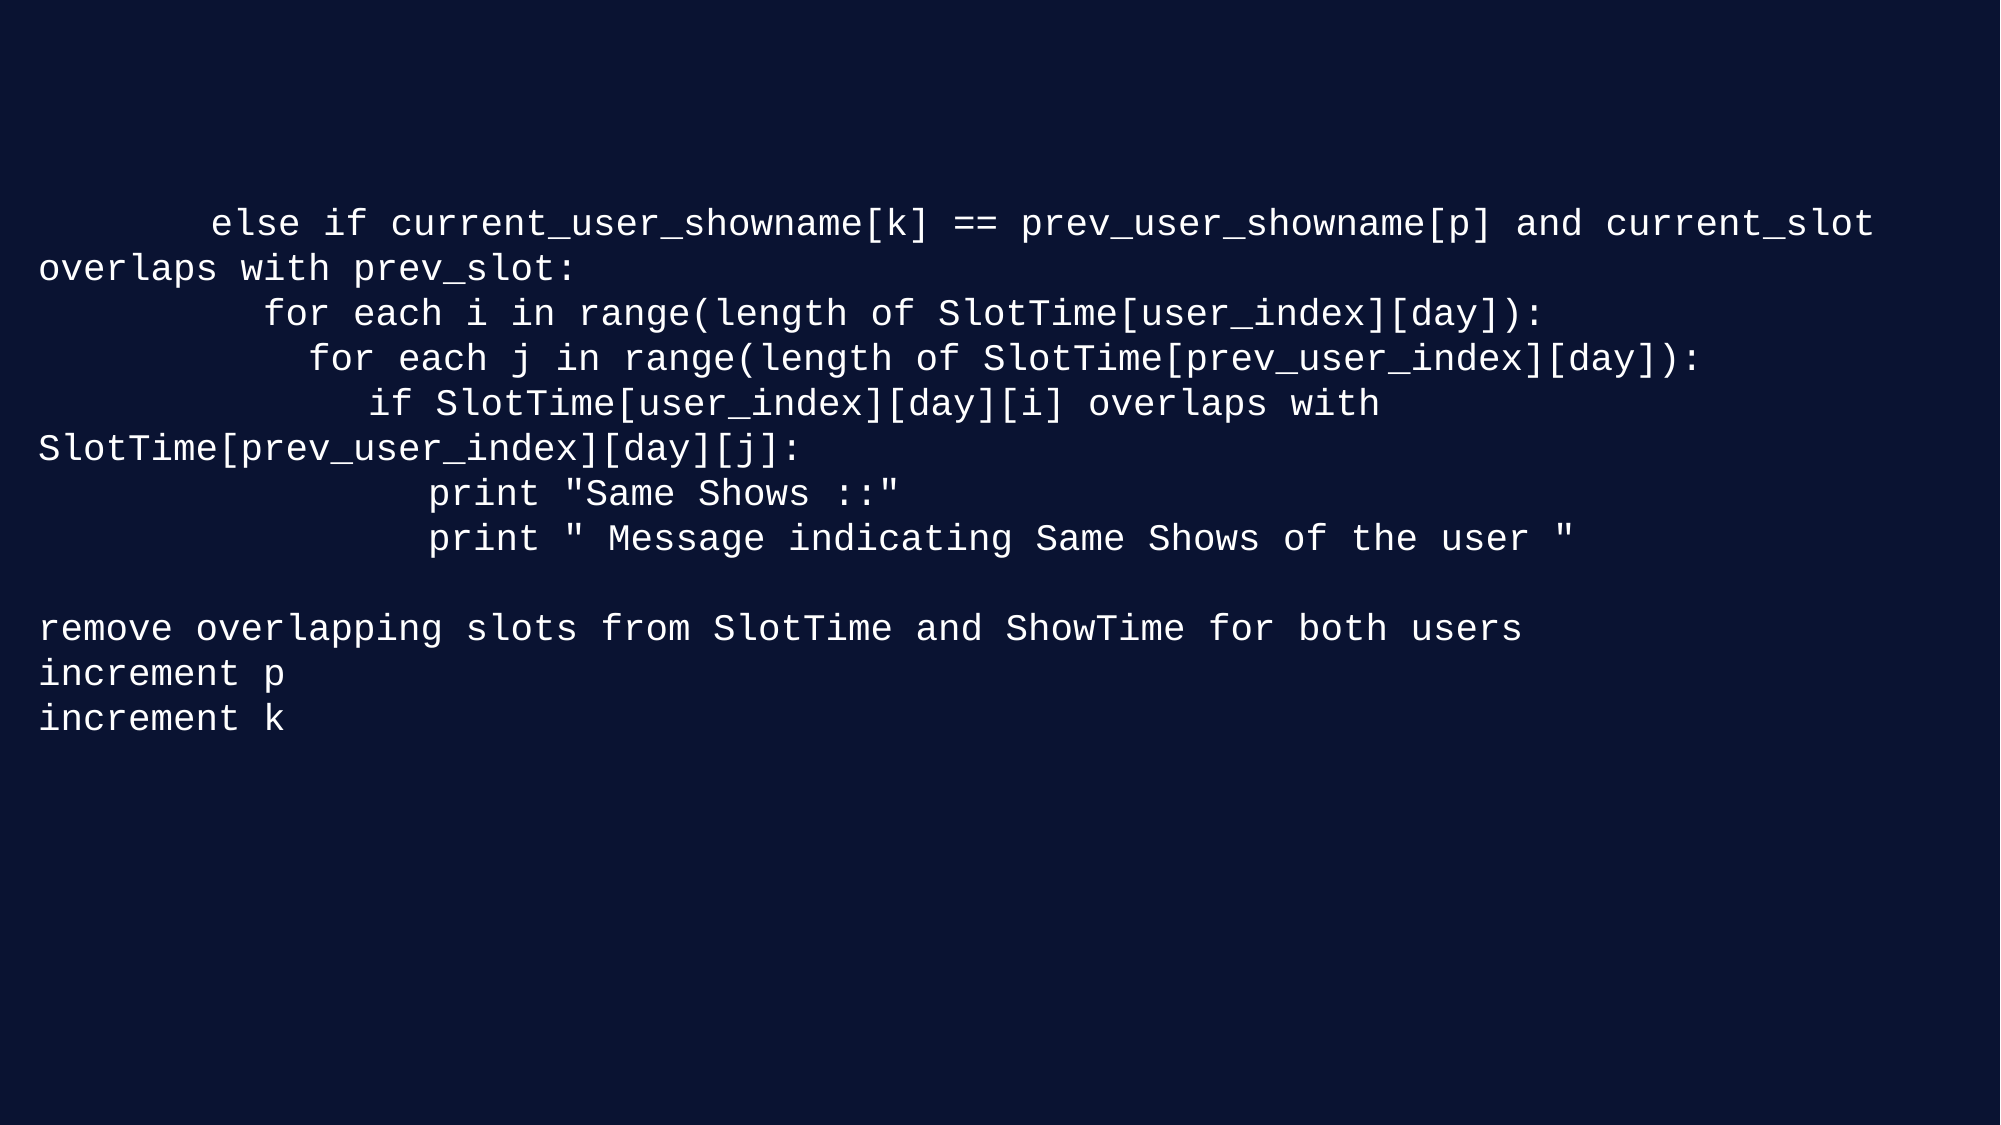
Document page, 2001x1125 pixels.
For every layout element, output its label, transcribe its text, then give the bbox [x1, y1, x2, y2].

text_box else if current_user_showname[k] == prev_user_showname[p] and current_slot overlaps with prev_slot: for each i in range(length of SlotTime[user_index][day]): for each j in range(length of SlotTime[prev_user_index][day]): if SlotTime[user_index][day][i] overlaps with SlotTime[prev_user_index][day][j]: print "Same Shows ::" print " Message indicating Same Shows of the user " remove overlapping slots from SlotTime and ShowTime for both users increment p increment k [23, 145, 1979, 791]
